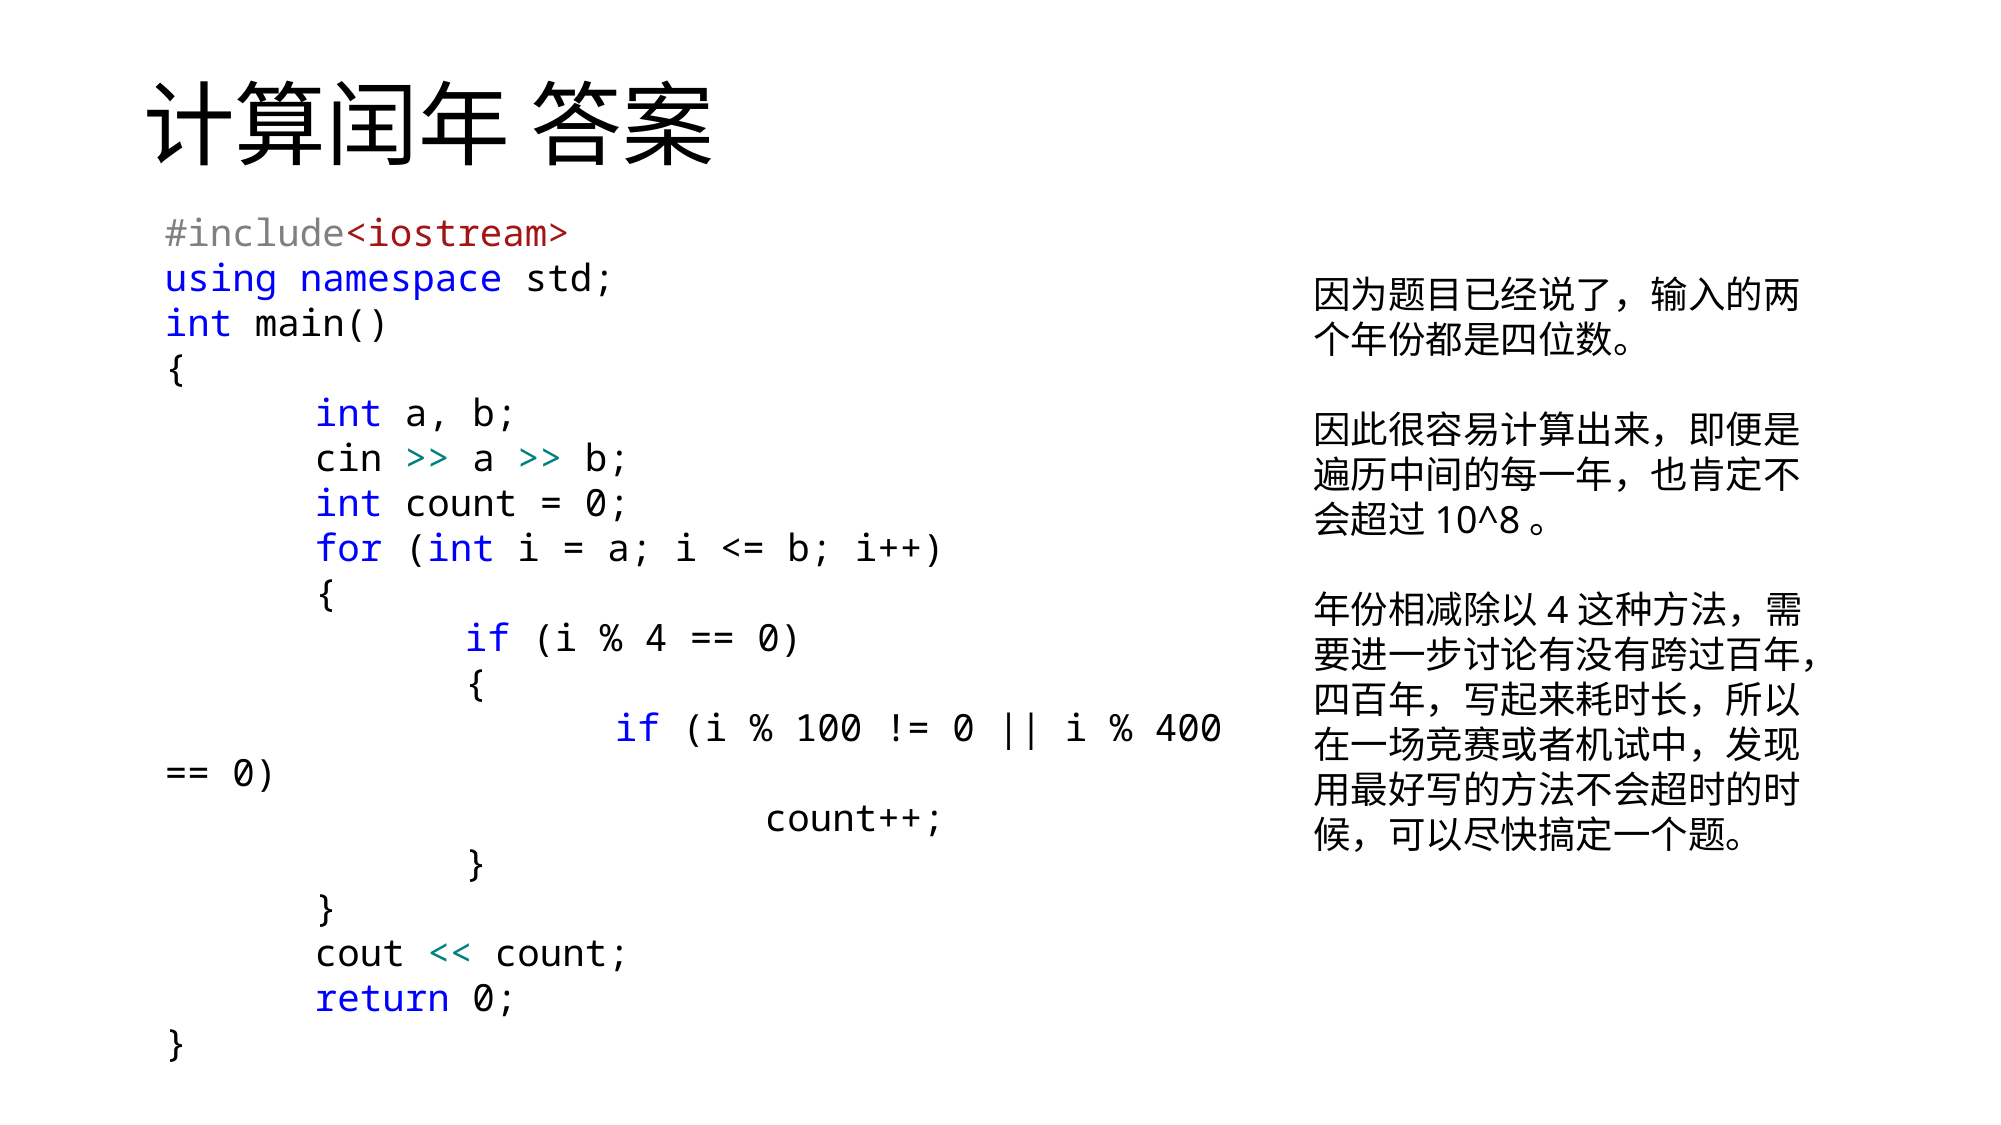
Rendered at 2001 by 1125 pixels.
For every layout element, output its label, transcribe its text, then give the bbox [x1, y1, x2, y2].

text_box 因为题目已经说了，输入的两个年份都是四位数。 因此很容易计算出来，即便是遍历中间的每一年，也肯定不会超过10^8。 年份相减除以4这种方法，需要进一步讨论有没有跨过百年，四百年，写起来耗时长，所以在一场竞赛或者机试中，发现用最好写的方法不会超时的时候，可以尽快搞定一个题。 [1298, 263, 1835, 864]
title 计算闰年 答案 [128, 20, 1854, 238]
text_box #include<iostream> using namespace std; int main() { int a, b; cin >> a >> b; int count = 0; for (int i = a; i <= b; i++) { if (i % 4 == 0) { if (i % 100 != 0 || i % 400 == 0) count++; } } cout << count; return 0; } [149, 201, 1244, 1072]
